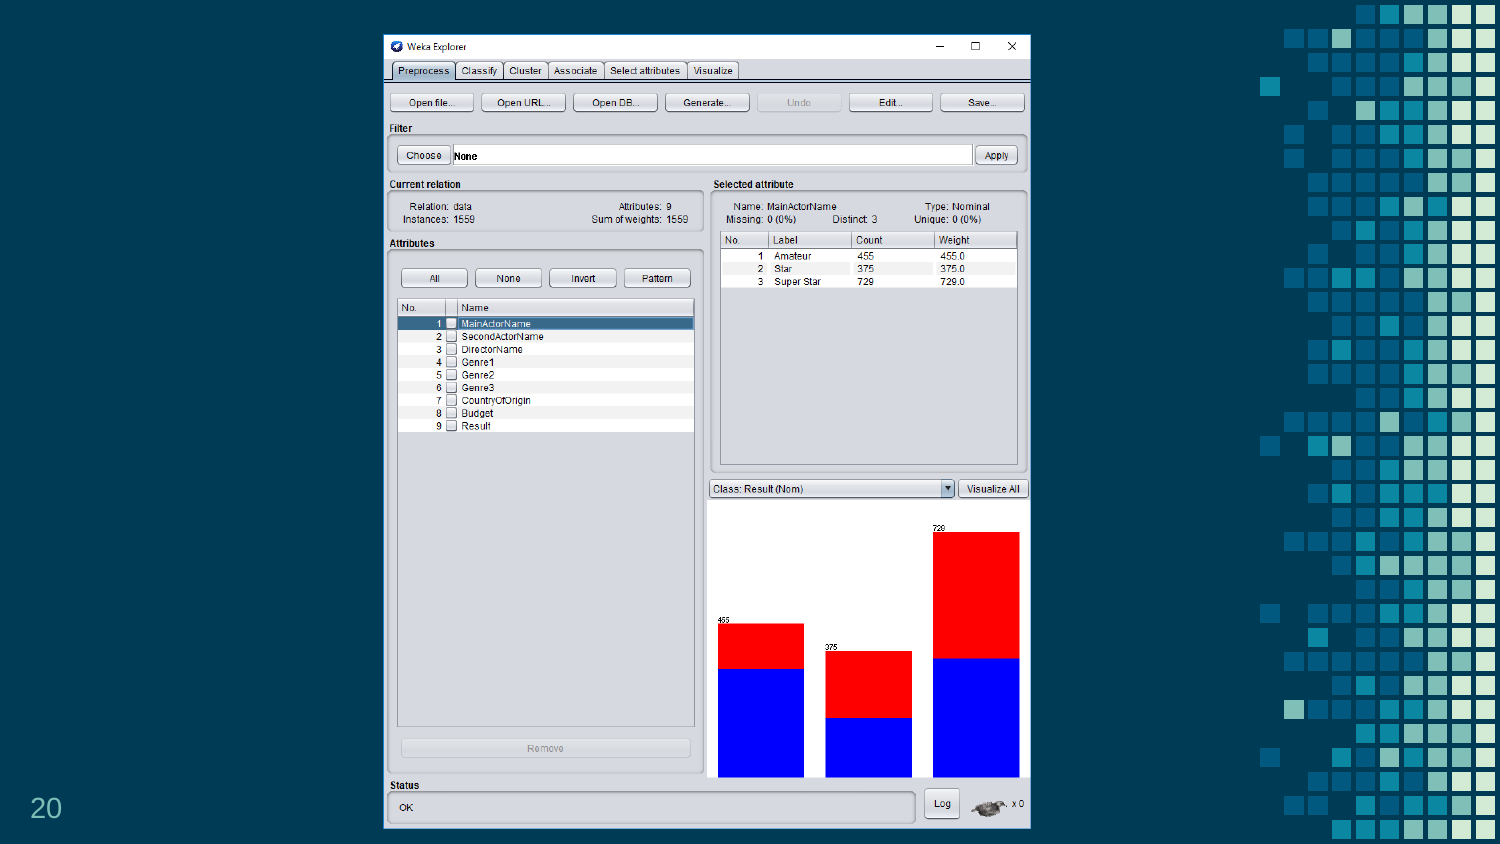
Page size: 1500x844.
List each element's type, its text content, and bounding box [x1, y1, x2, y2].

picture [384, 35, 1030, 828]
slide_number 20 [15, 774, 105, 839]
